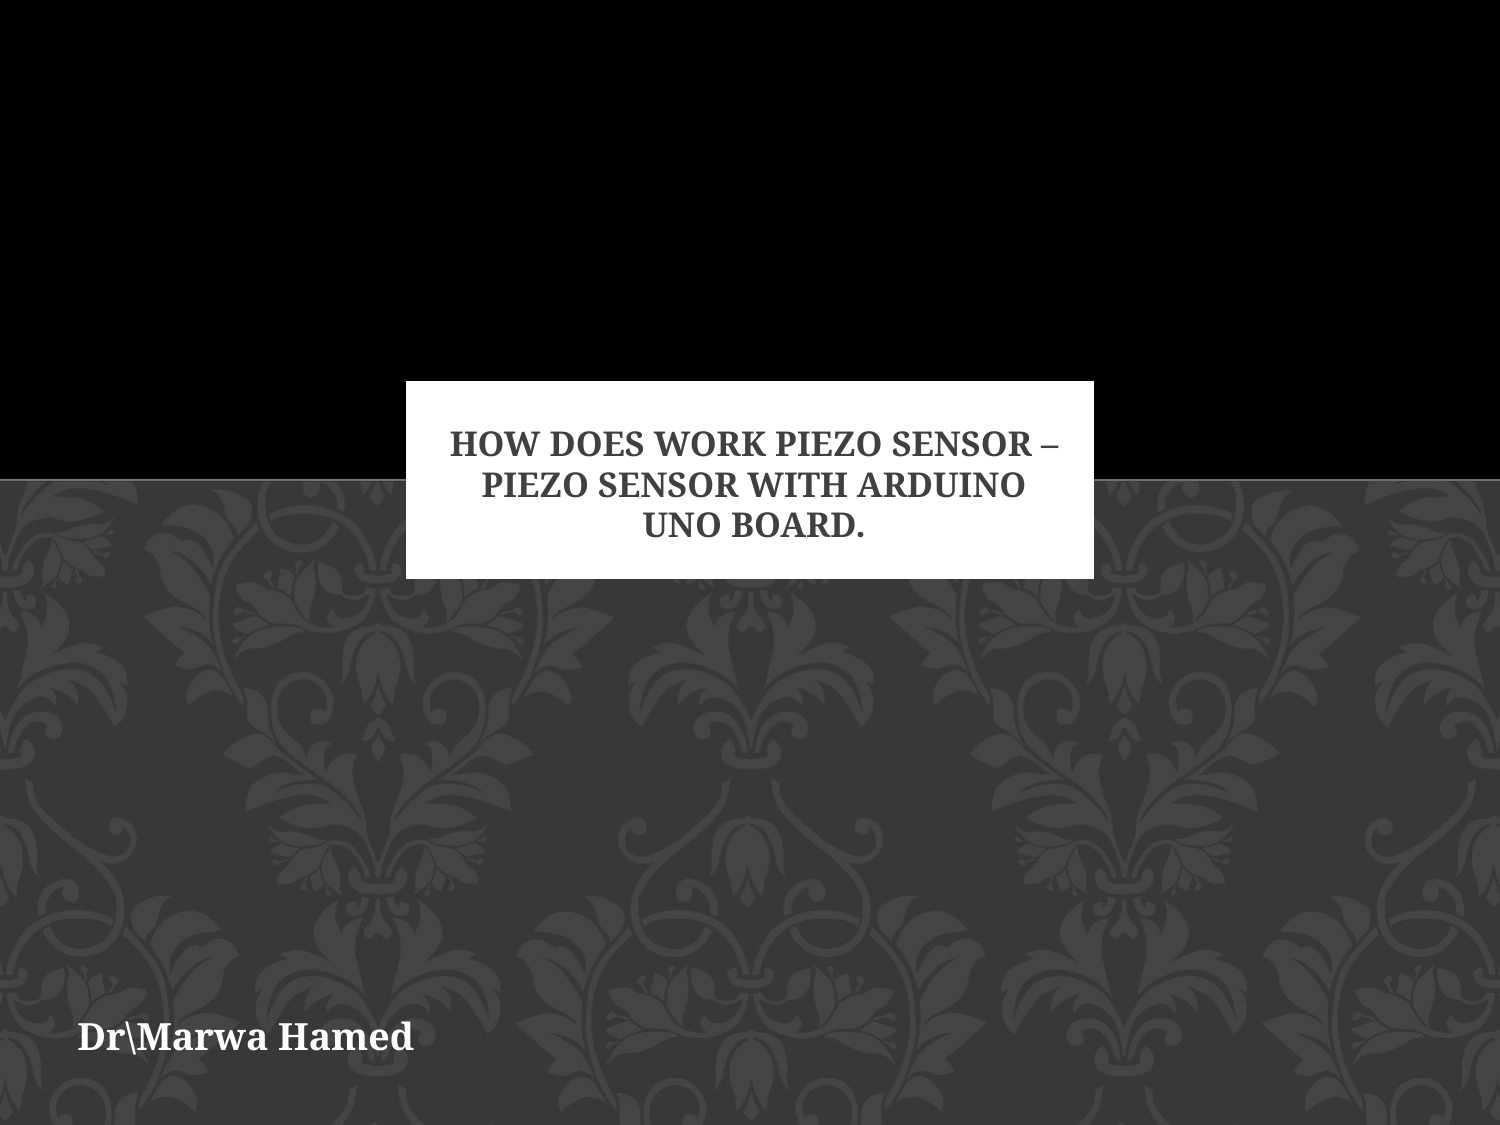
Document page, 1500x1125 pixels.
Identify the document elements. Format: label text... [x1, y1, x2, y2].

text_box Dr\Marwa Hamed [62, 1005, 938, 1065]
title How does work piezo sensor – piezo sensor with Arduino UNO board. [419, 406, 1090, 588]
